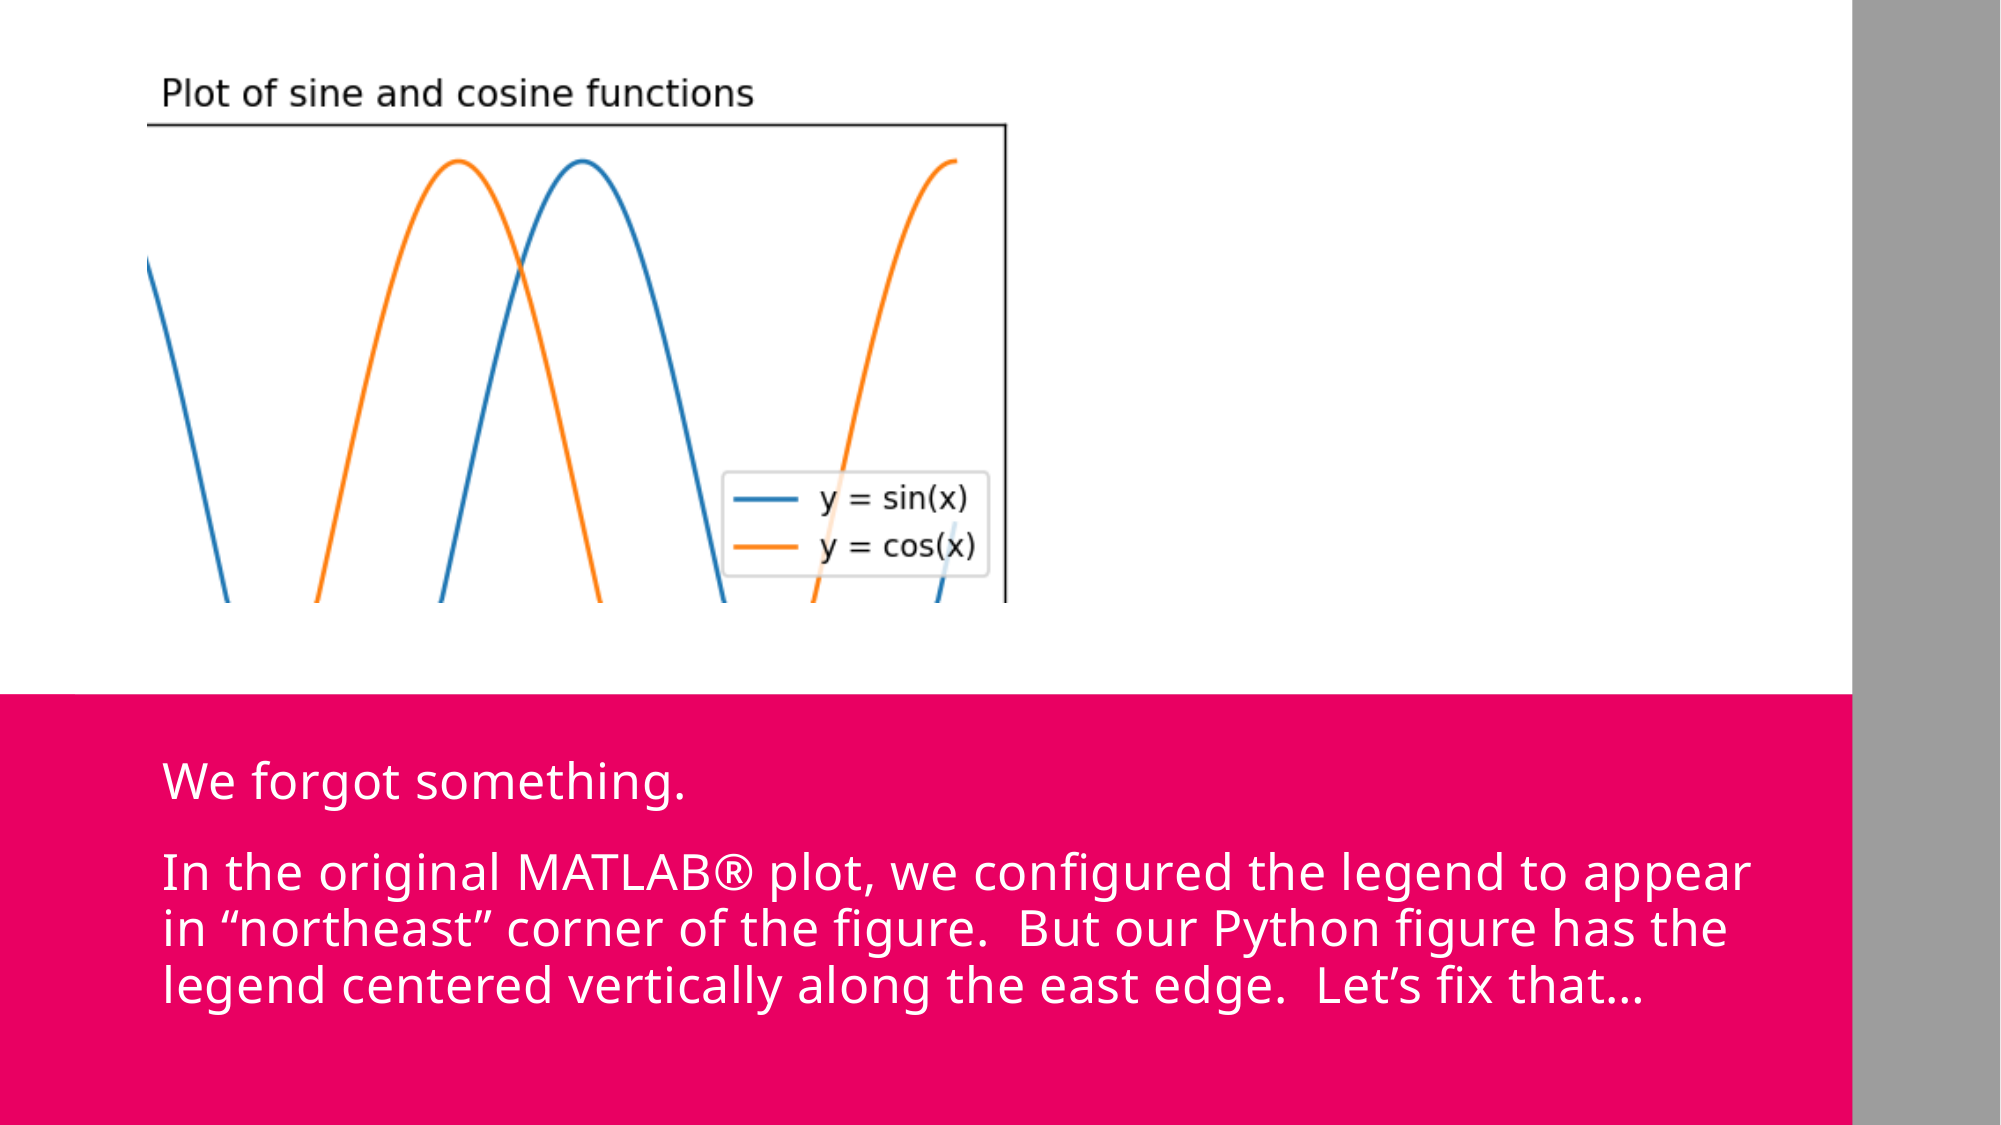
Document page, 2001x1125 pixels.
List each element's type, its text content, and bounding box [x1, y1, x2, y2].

text_box [1854, 0, 2000, 1125]
text_box [0, 693, 1854, 1125]
list We forgot something. In the original MATLAB® plot, we configured the legend to appear in “northeast” corner of the figure. But our Python figure has the legend centered vertically along the east edge. Let’s fix that… [147, 746, 1779, 1033]
text_box [0, 0, 1854, 693]
picture [147, 61, 1020, 603]
